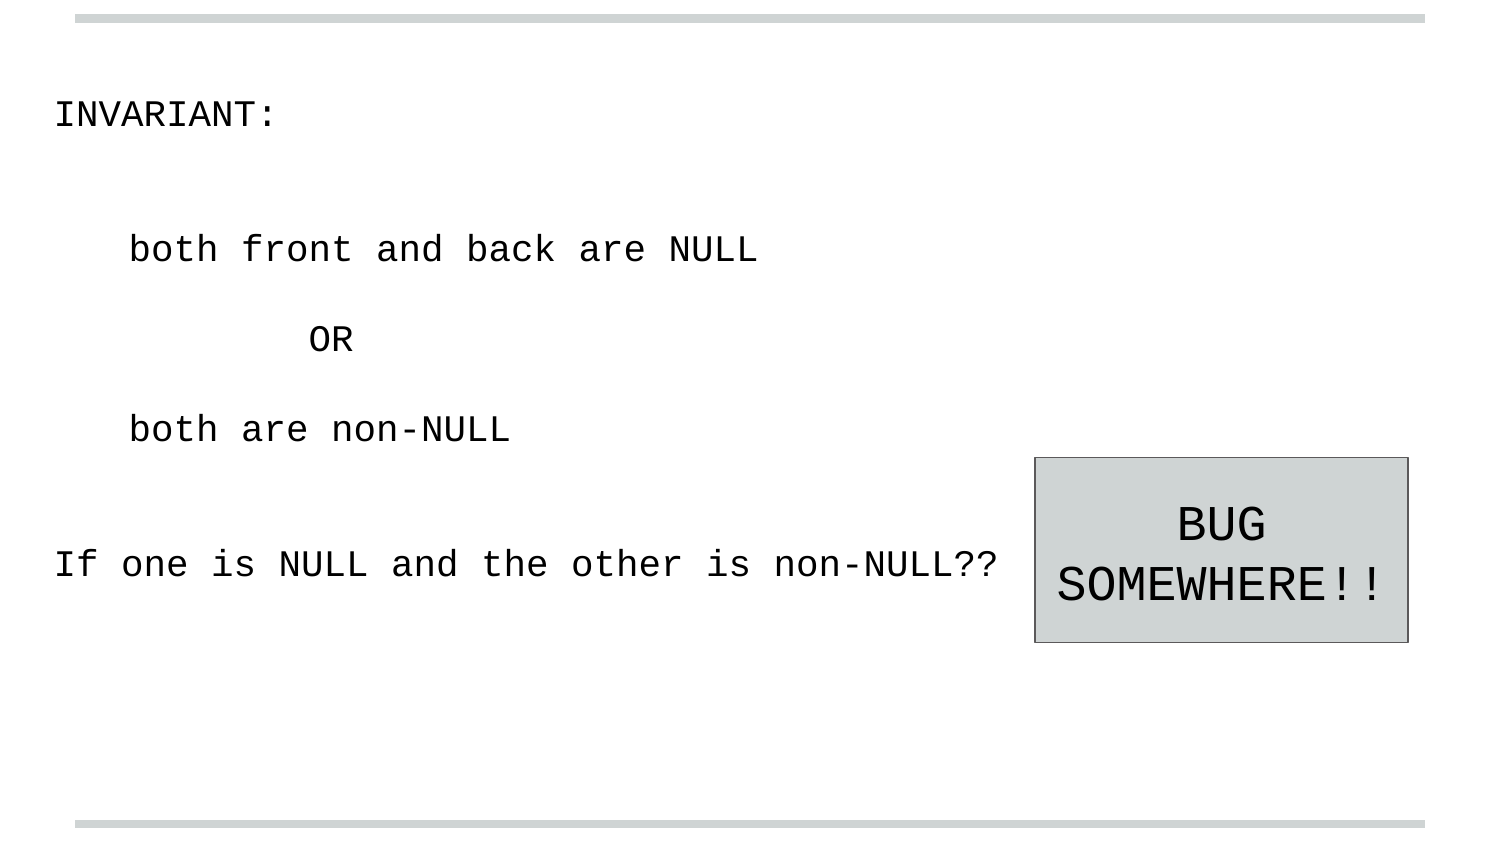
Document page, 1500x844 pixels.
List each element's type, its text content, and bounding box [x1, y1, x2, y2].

text_box INVARIANT: both front and back are NULL OR both are non-NULL If one is NULL and the other is non-NULL?? [38, 73, 1135, 629]
text_box BUG SOMEWHERE!! [1034, 457, 1409, 643]
